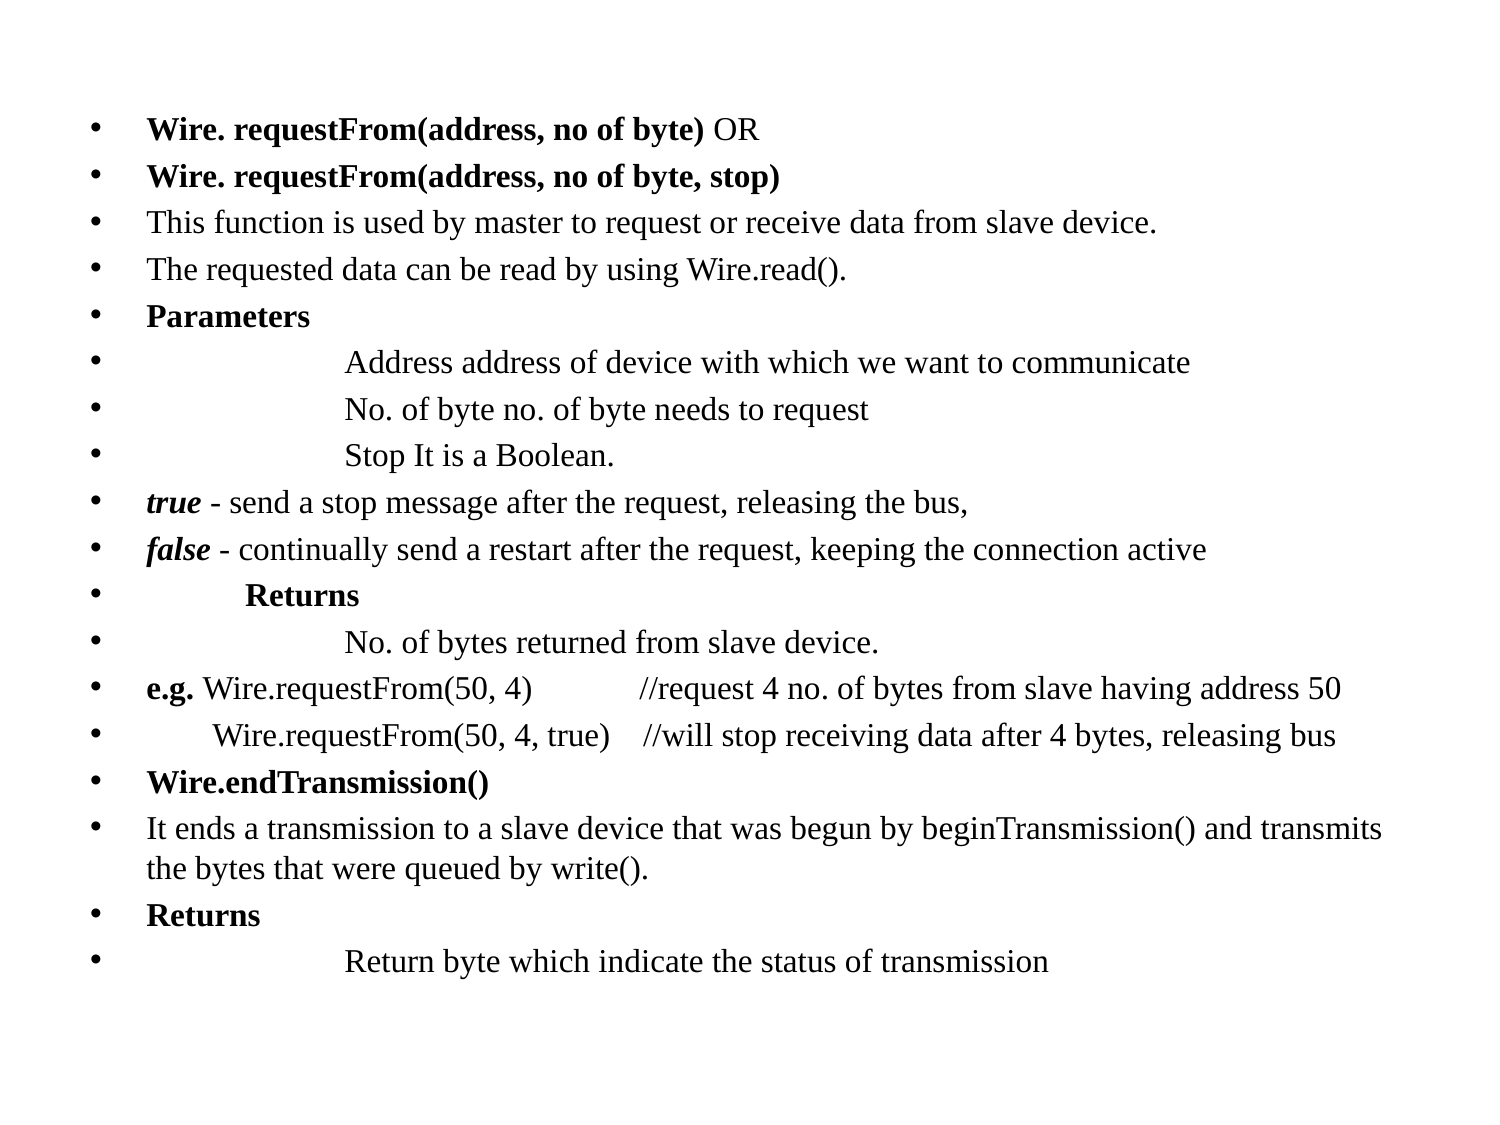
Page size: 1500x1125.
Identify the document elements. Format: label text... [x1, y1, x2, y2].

list Wire. requestFrom(address, no of byte) OR Wire. requestFrom(address, no of byte, stop) This function is used by master to request or receive data from slave device. The requested data can be read by using Wire.read(). Parameters Address address of device with which we want to communicate No. of byte no. of byte needs to request Stop It is a Boolean. true - send a stop message after the request, releasing the bus, false - continually send a restart after the request, keeping the connection active Returns No. of bytes returned from slave device. e.g. Wire.requestFrom(50, 4) //request 4 no. of bytes from slave having address 50 Wire.requestFrom(50, 4, true) //will stop receiving data after 4 bytes, releasing bus Wire.endTransmission() It ends a transmission to a slave device that was begun by beginTransmission() and transmits the bytes that were queued by write(). Returns Return byte which indicate the status of transmission [75, 99, 1425, 1005]
